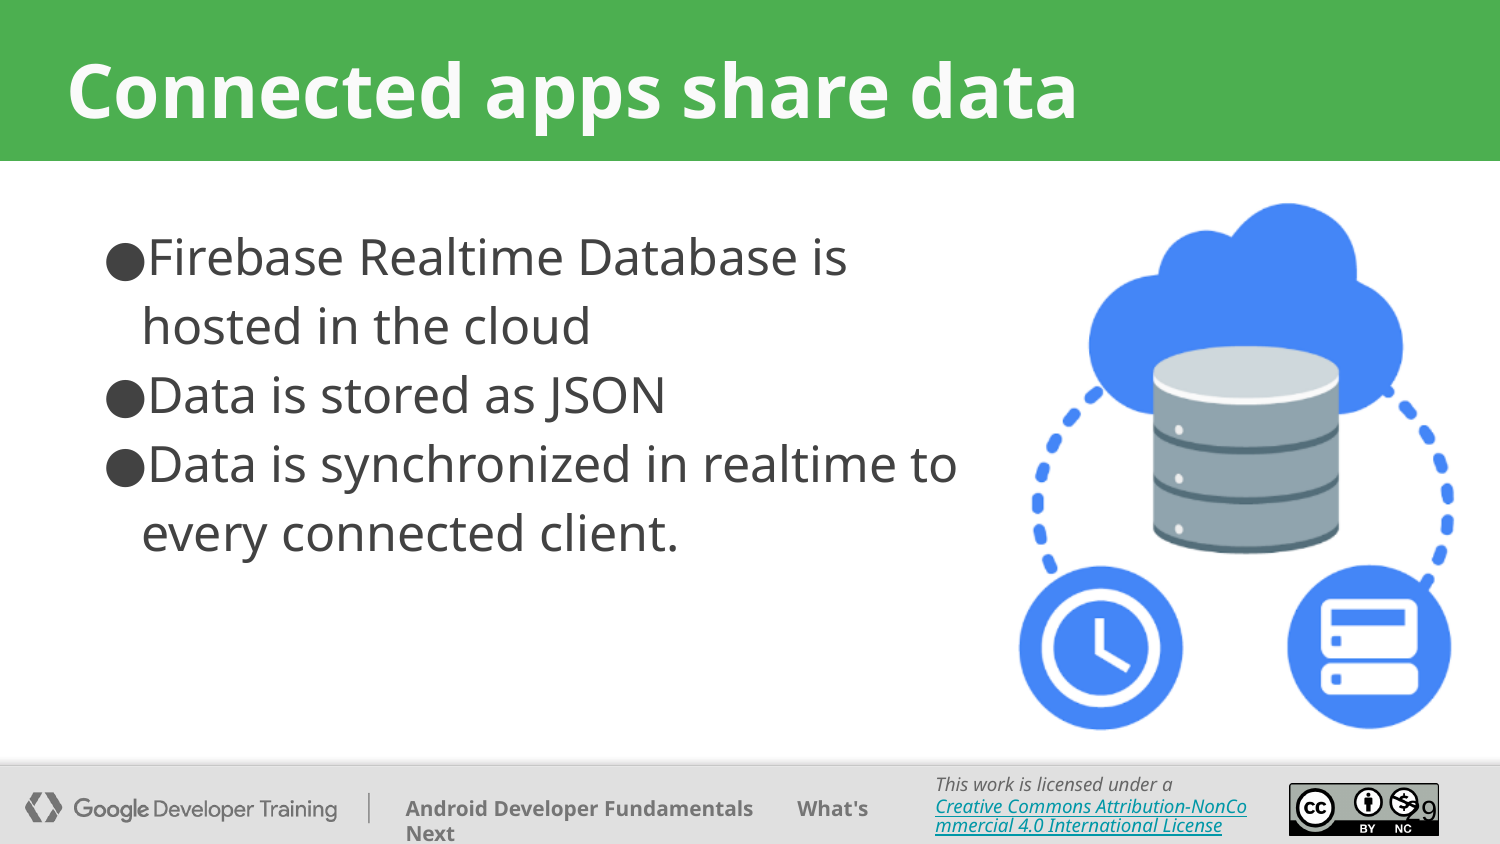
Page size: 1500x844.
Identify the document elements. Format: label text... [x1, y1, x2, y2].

slide_number ‹#› [1389, 777, 1480, 842]
list Firebase Realtime Database is hosted in the cloud Data is stored as JSON Data is synchronized in realtime to every connected client. [51, 201, 997, 705]
title Connected apps share data [51, 28, 1449, 122]
picture [0, 161, 1500, 844]
